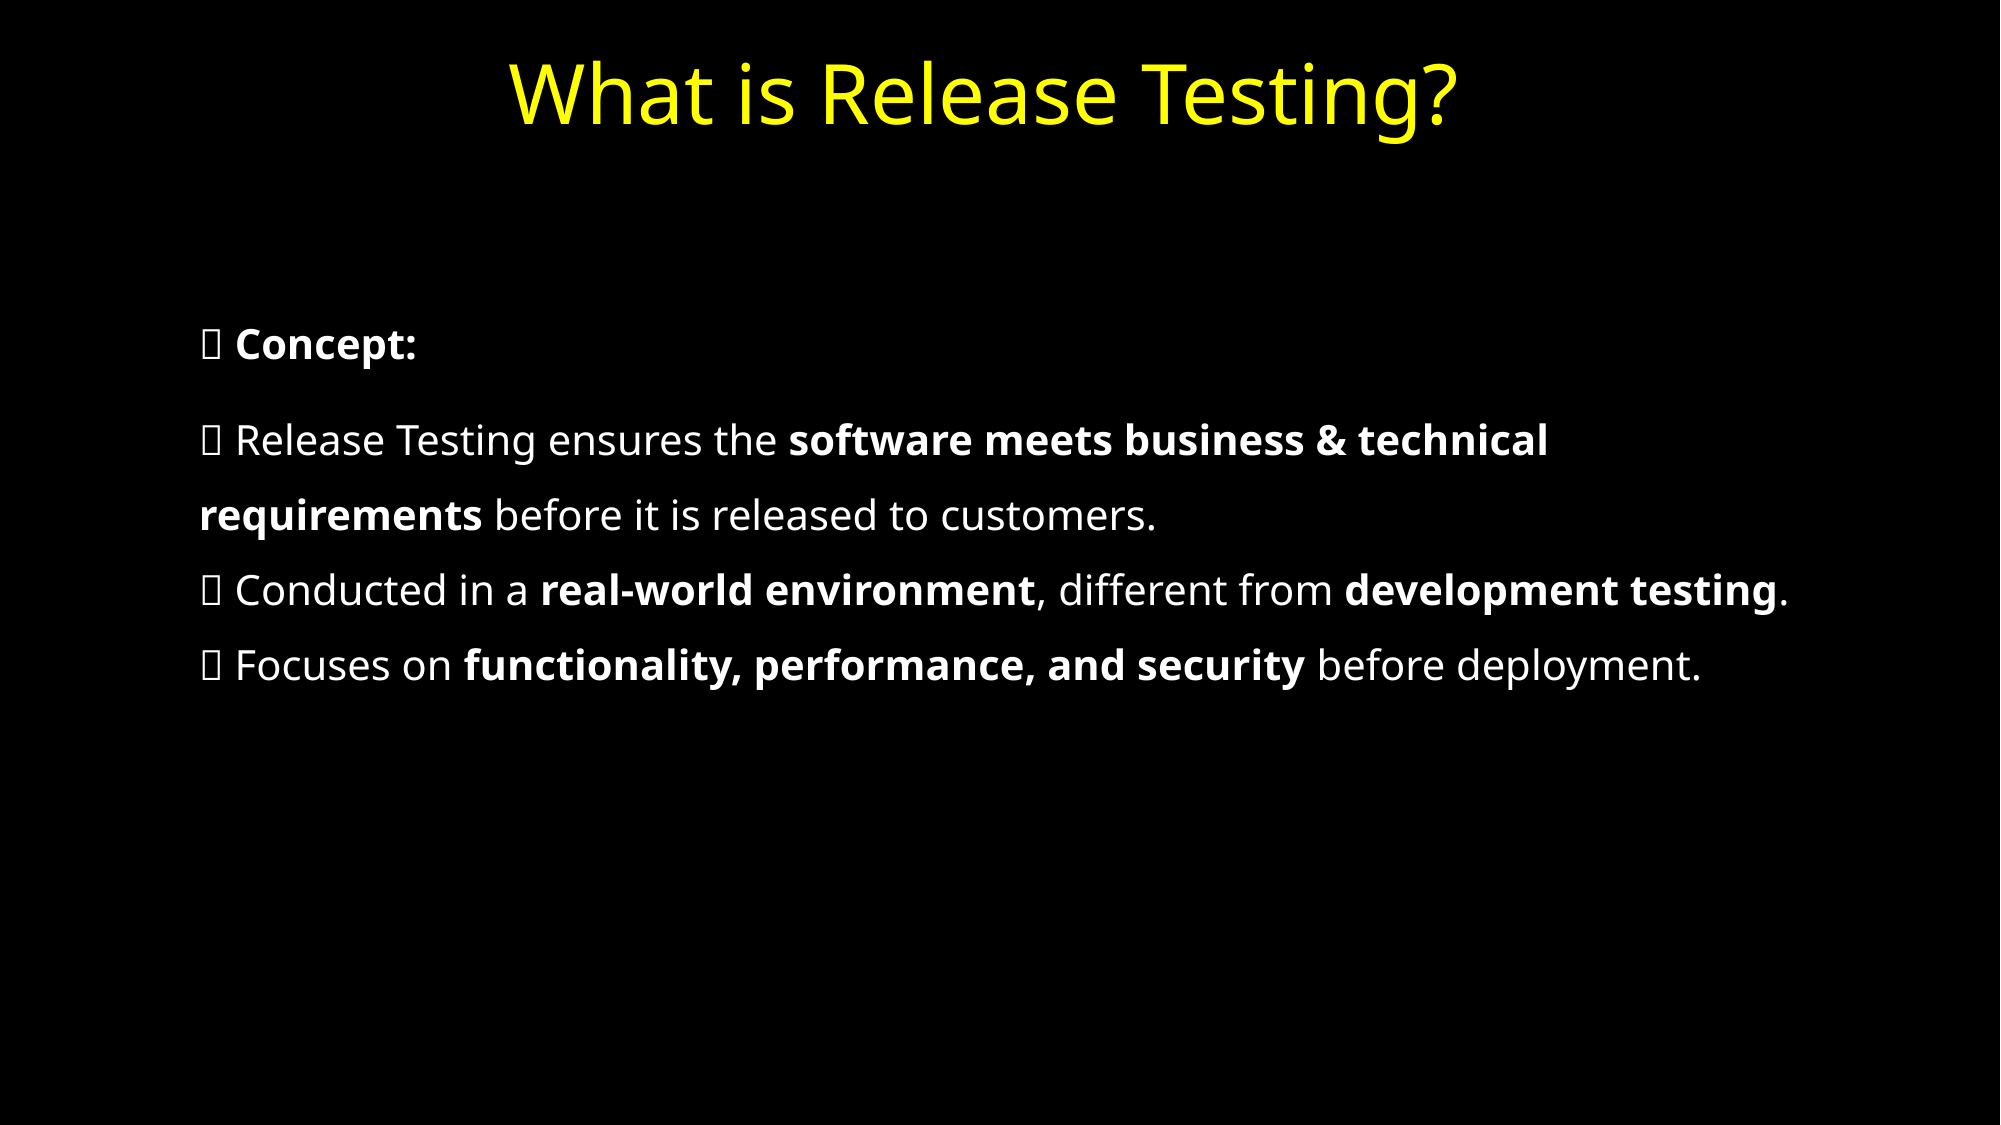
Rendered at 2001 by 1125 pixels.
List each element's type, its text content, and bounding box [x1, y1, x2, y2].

subtitle 📝 Concept: ✅ Release Testing ensures the software meets business & technical requirements before it is released to customers. ✅ Conducted in a real-world environment, different from development testing. ✅ Focuses on functionality, performance, and security before deployment. [184, 285, 1845, 762]
title What is Release Testing? [41, 33, 1927, 150]
